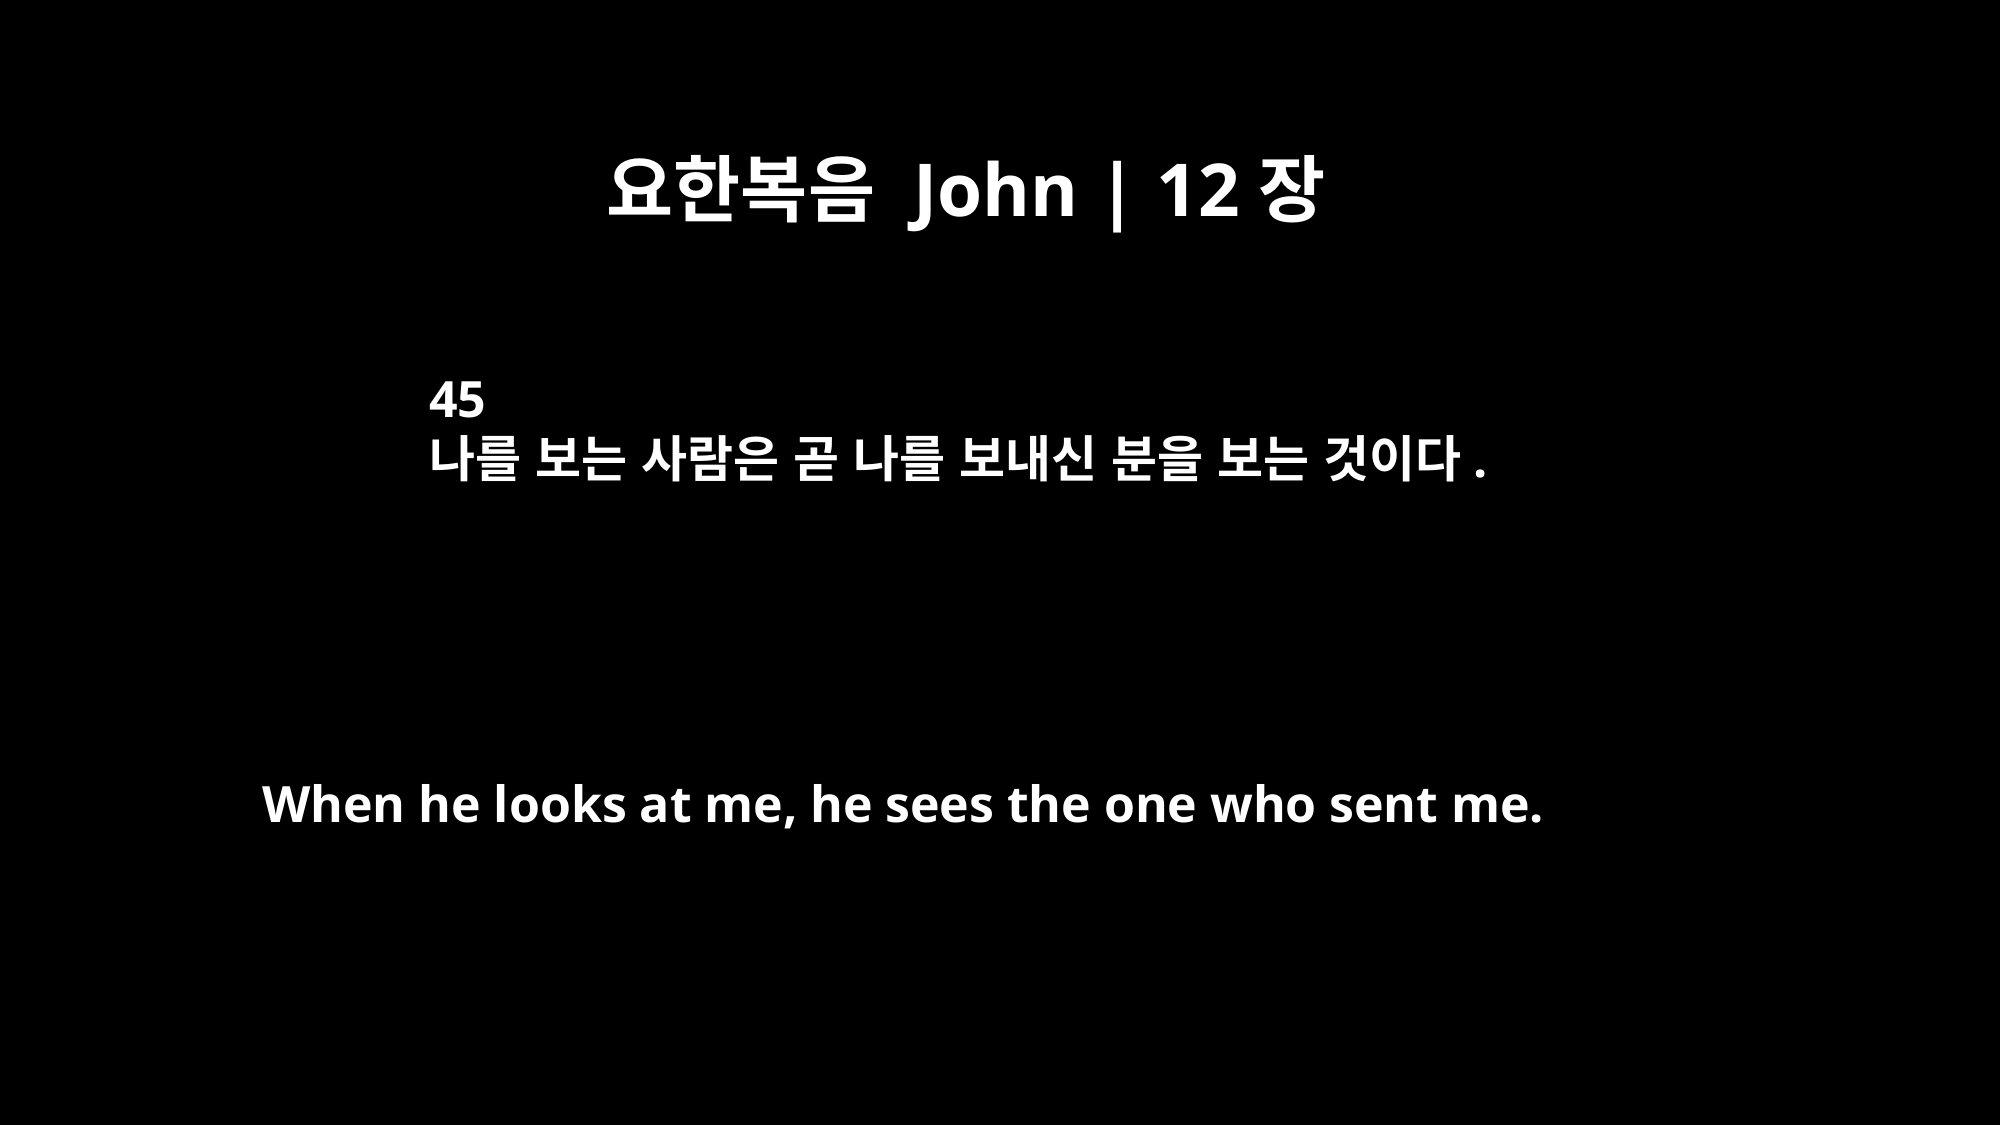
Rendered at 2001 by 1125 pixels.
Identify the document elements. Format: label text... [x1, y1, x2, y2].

text_box When he looks at me, he sees the one who sent me. [247, 764, 1560, 840]
text_box 요한복음 John | 12장 [591, 136, 1341, 239]
text_box 45 나를 보는 사람은 곧 나를 보내신 분을 보는 것이다. [414, 359, 1503, 495]
